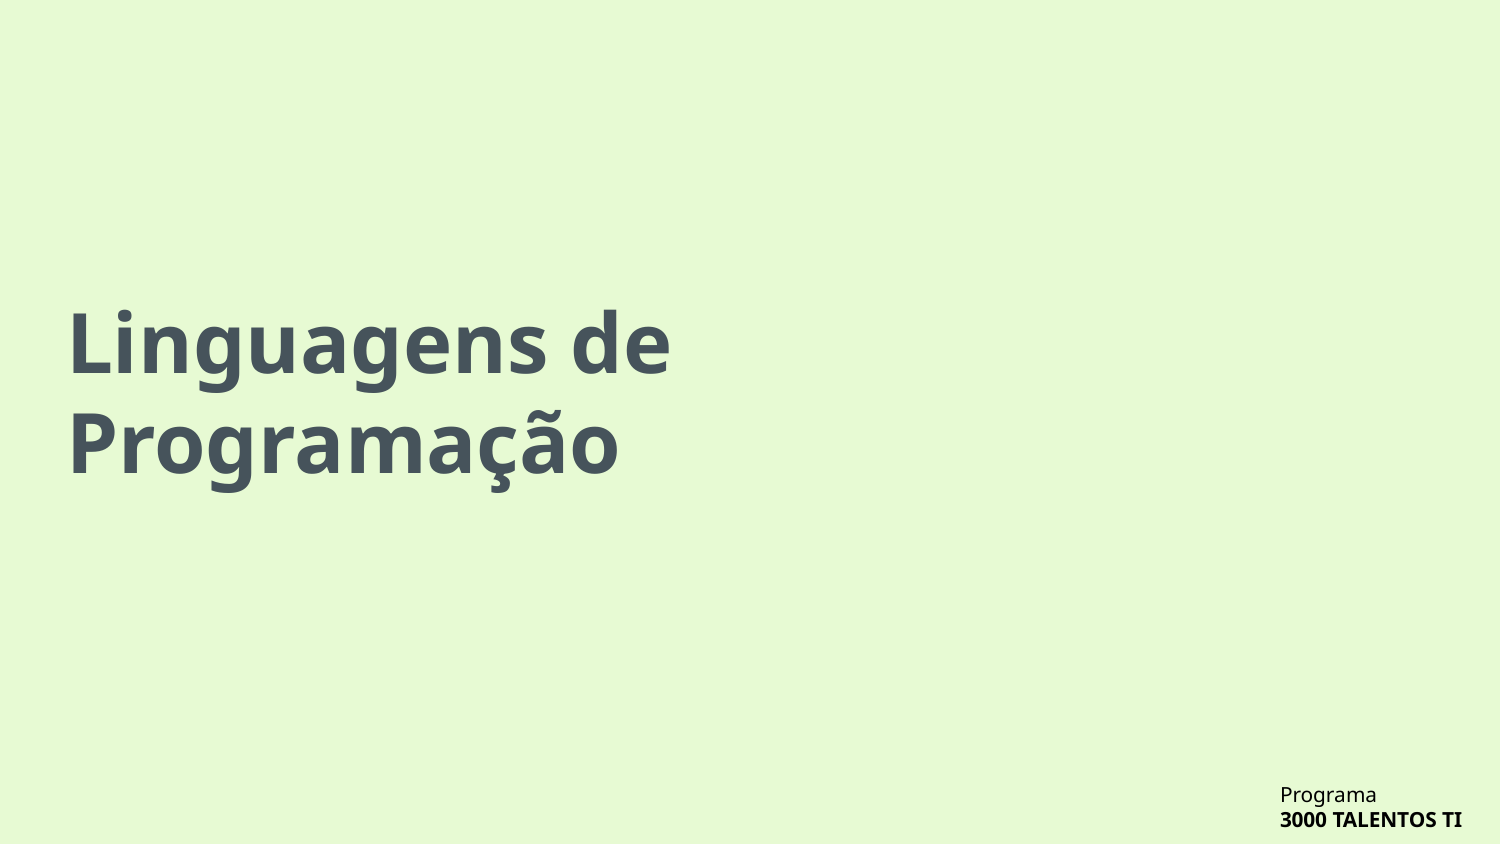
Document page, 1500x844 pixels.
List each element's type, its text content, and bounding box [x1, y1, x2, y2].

title Linguagens de Programação [51, 143, 1253, 638]
